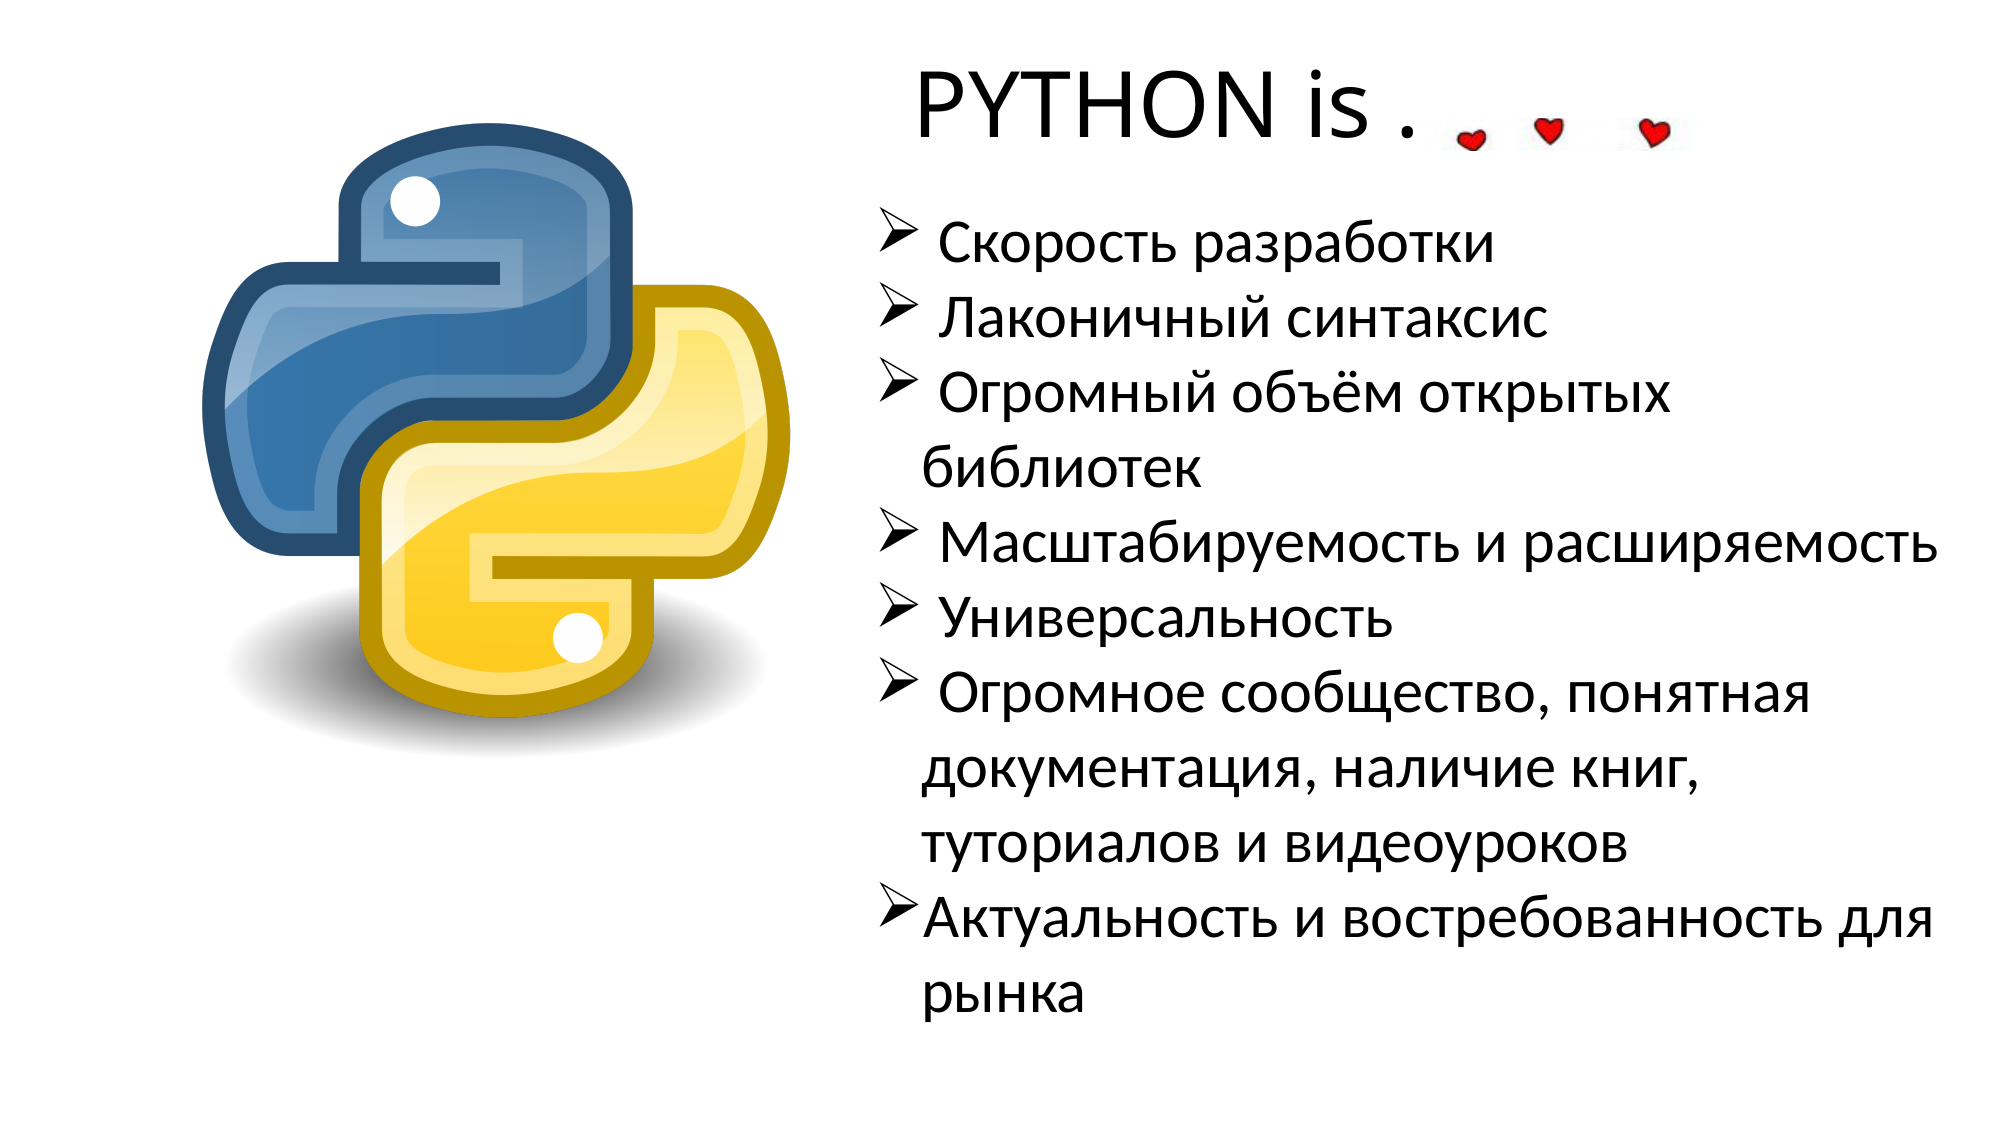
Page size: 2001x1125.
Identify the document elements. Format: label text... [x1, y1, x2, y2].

picture [1413, 118, 1703, 151]
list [163, 108, 829, 774]
title PYTHON is … [897, 22, 1760, 192]
text_box Скорость разработки Лаконичный синтаксис Огромный объём открытых библиотек Масштабируемость и расширяемость Универсальность Огромное сообщество, понятная документация, наличие книг, туториалов и видеоуроков Актуальность и востребованность для рынка [859, 192, 1960, 1032]
